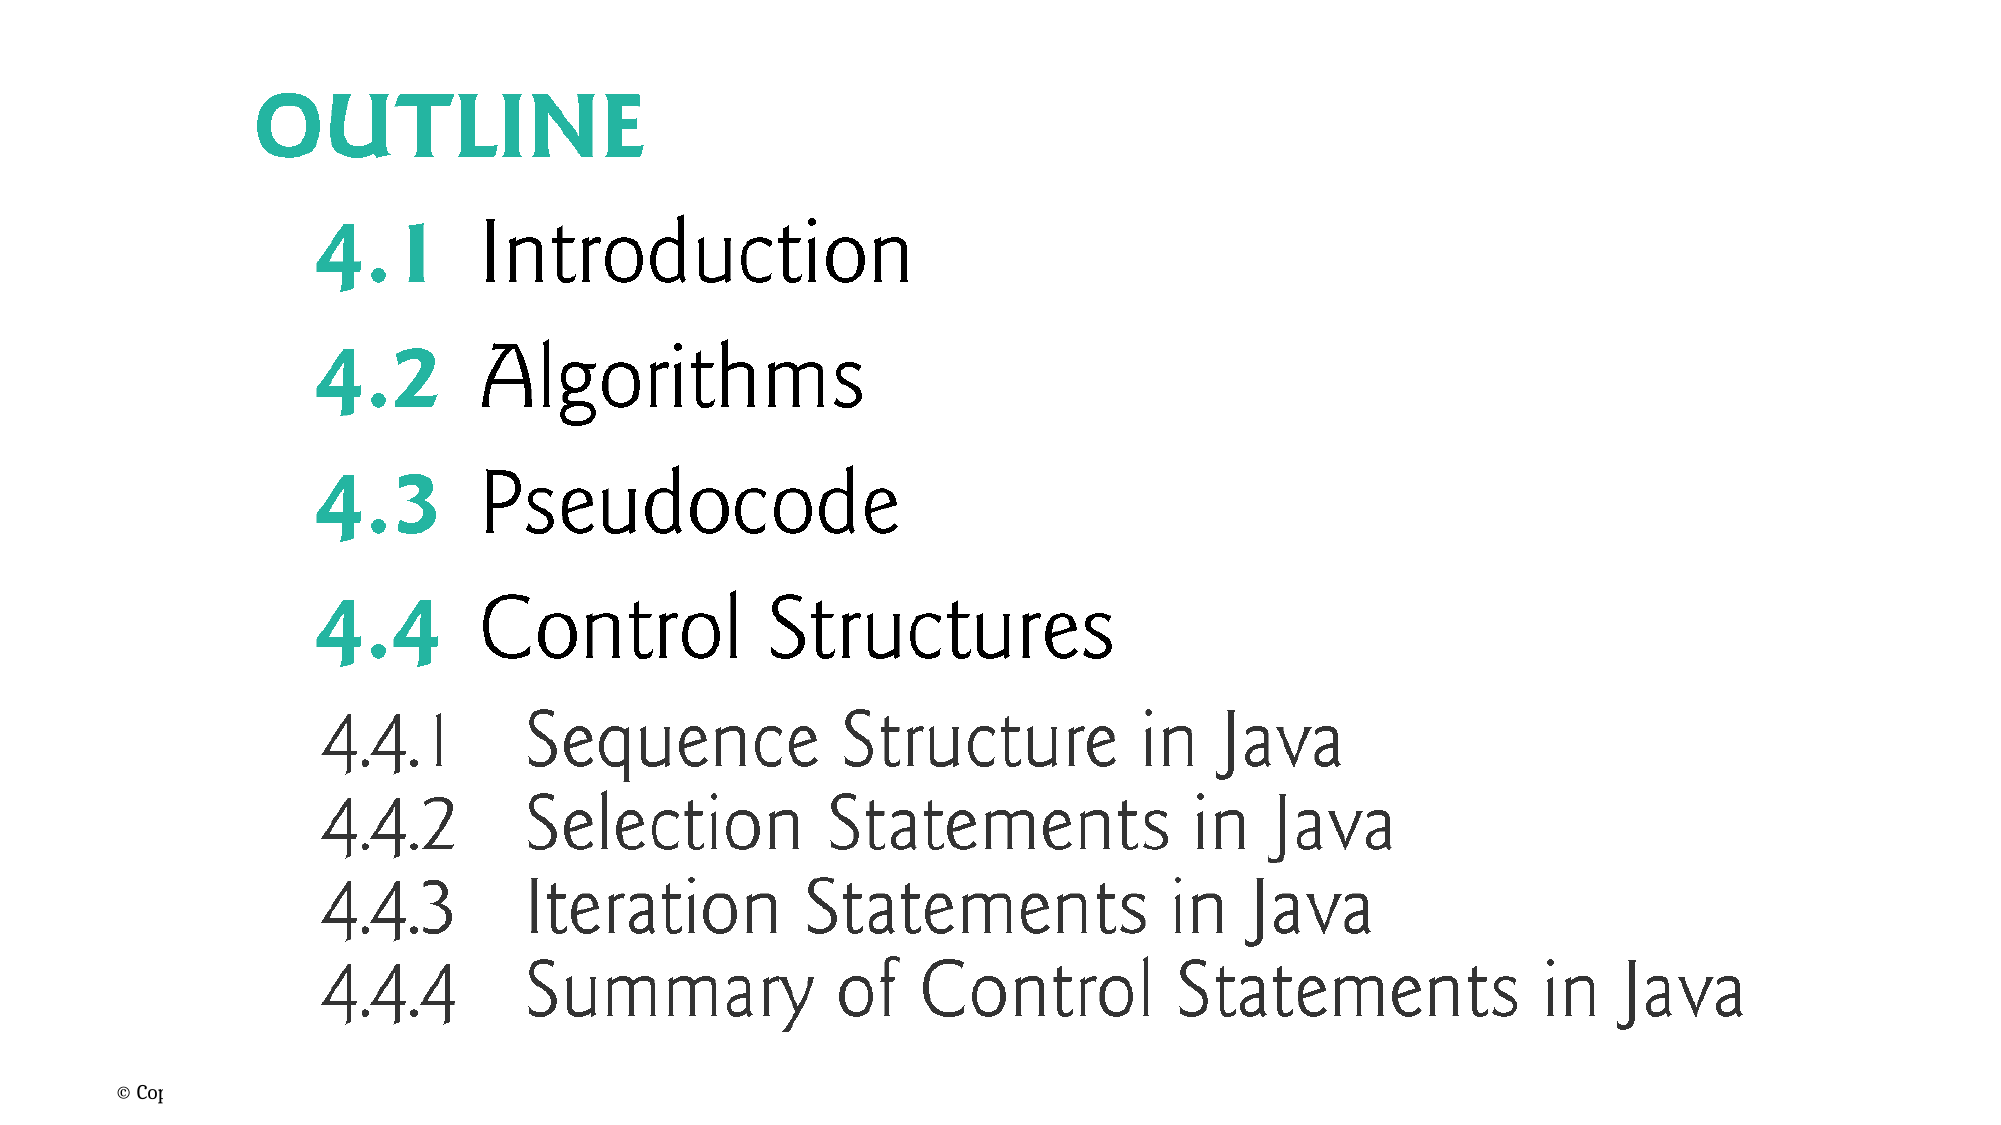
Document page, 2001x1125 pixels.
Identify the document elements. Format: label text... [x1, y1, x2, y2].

picture [163, 0, 1837, 1125]
footer © Copyright 1992-2018 by Pearson Education, Inc. All Rights Reserved. [99, 1051, 156, 1112]
